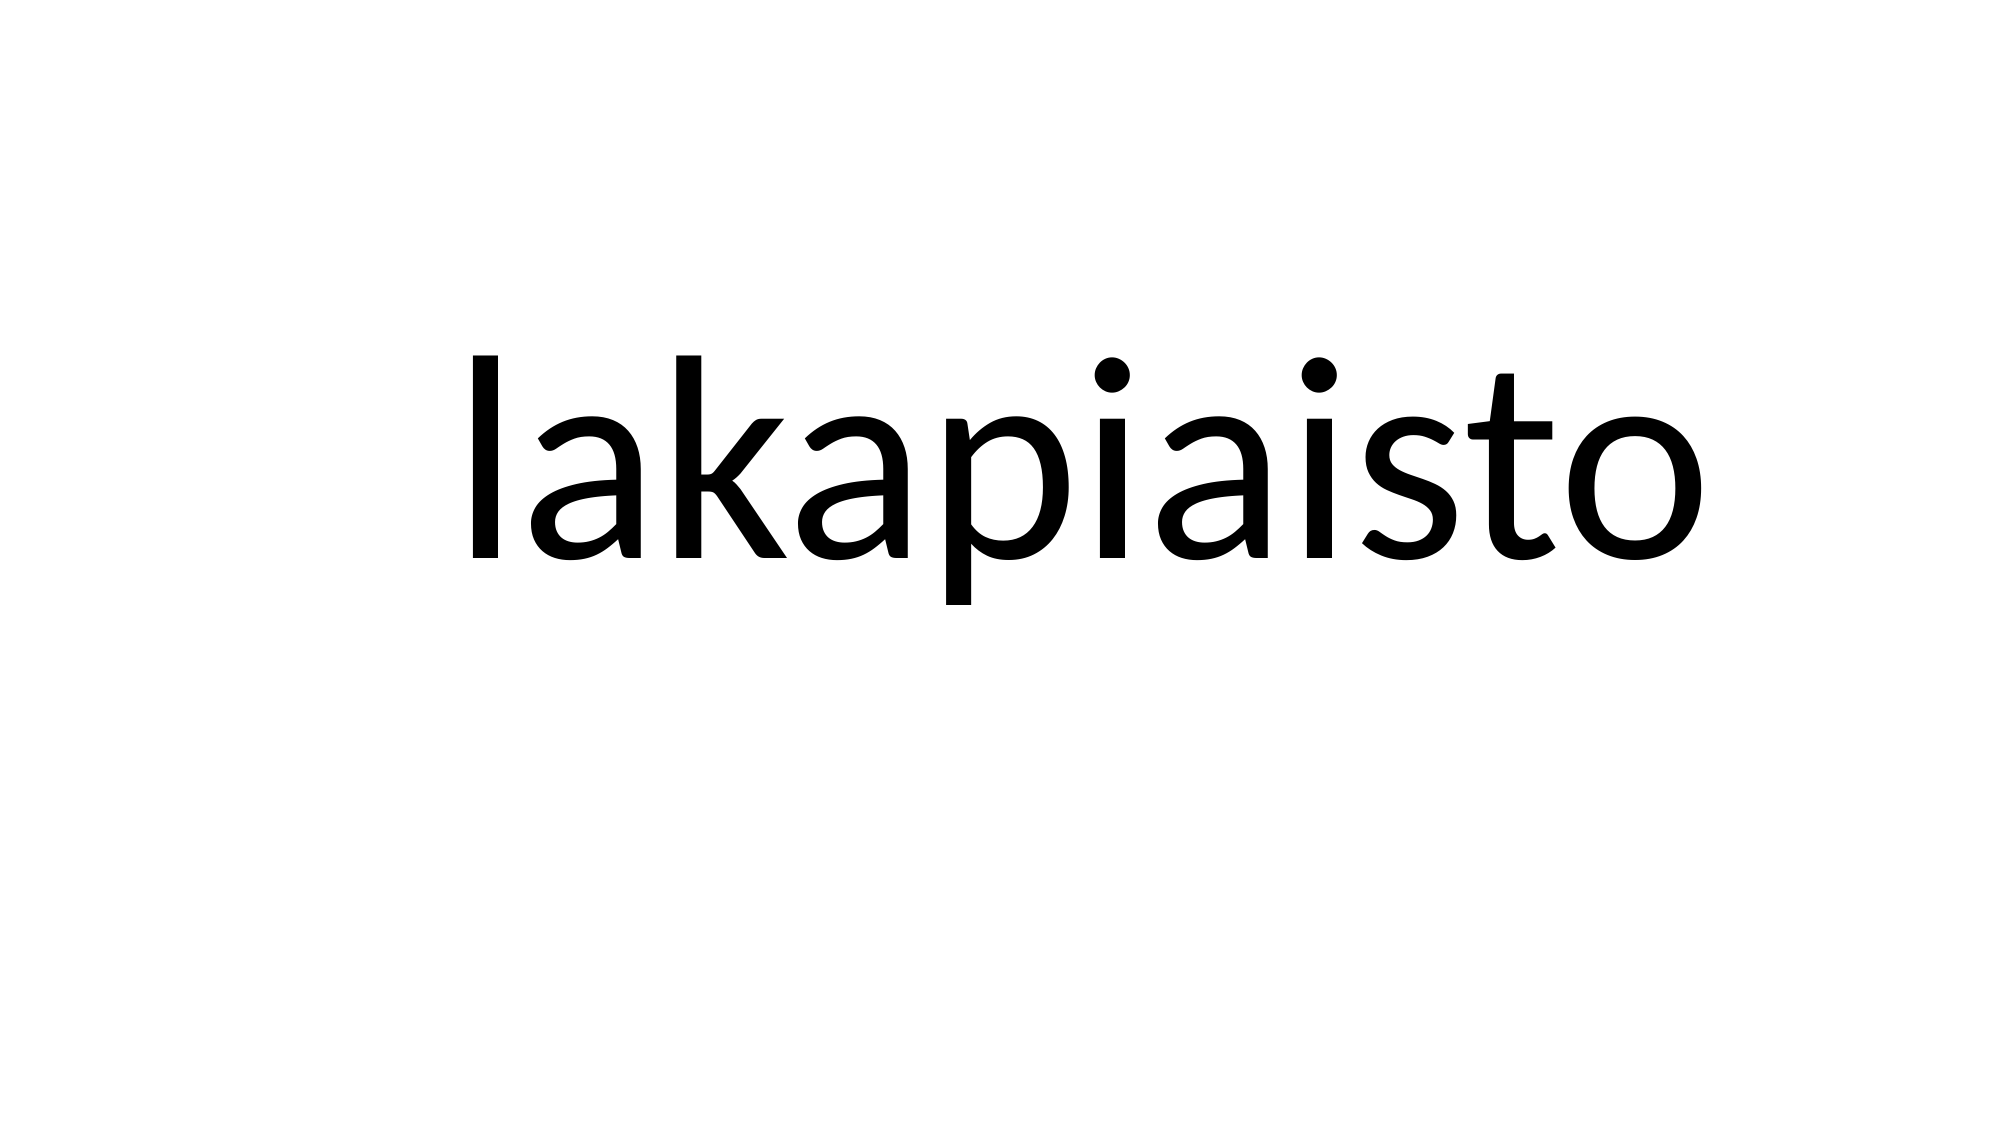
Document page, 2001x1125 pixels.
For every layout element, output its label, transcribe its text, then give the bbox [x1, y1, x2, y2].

list lakapiaisto [137, 299, 1863, 1014]
